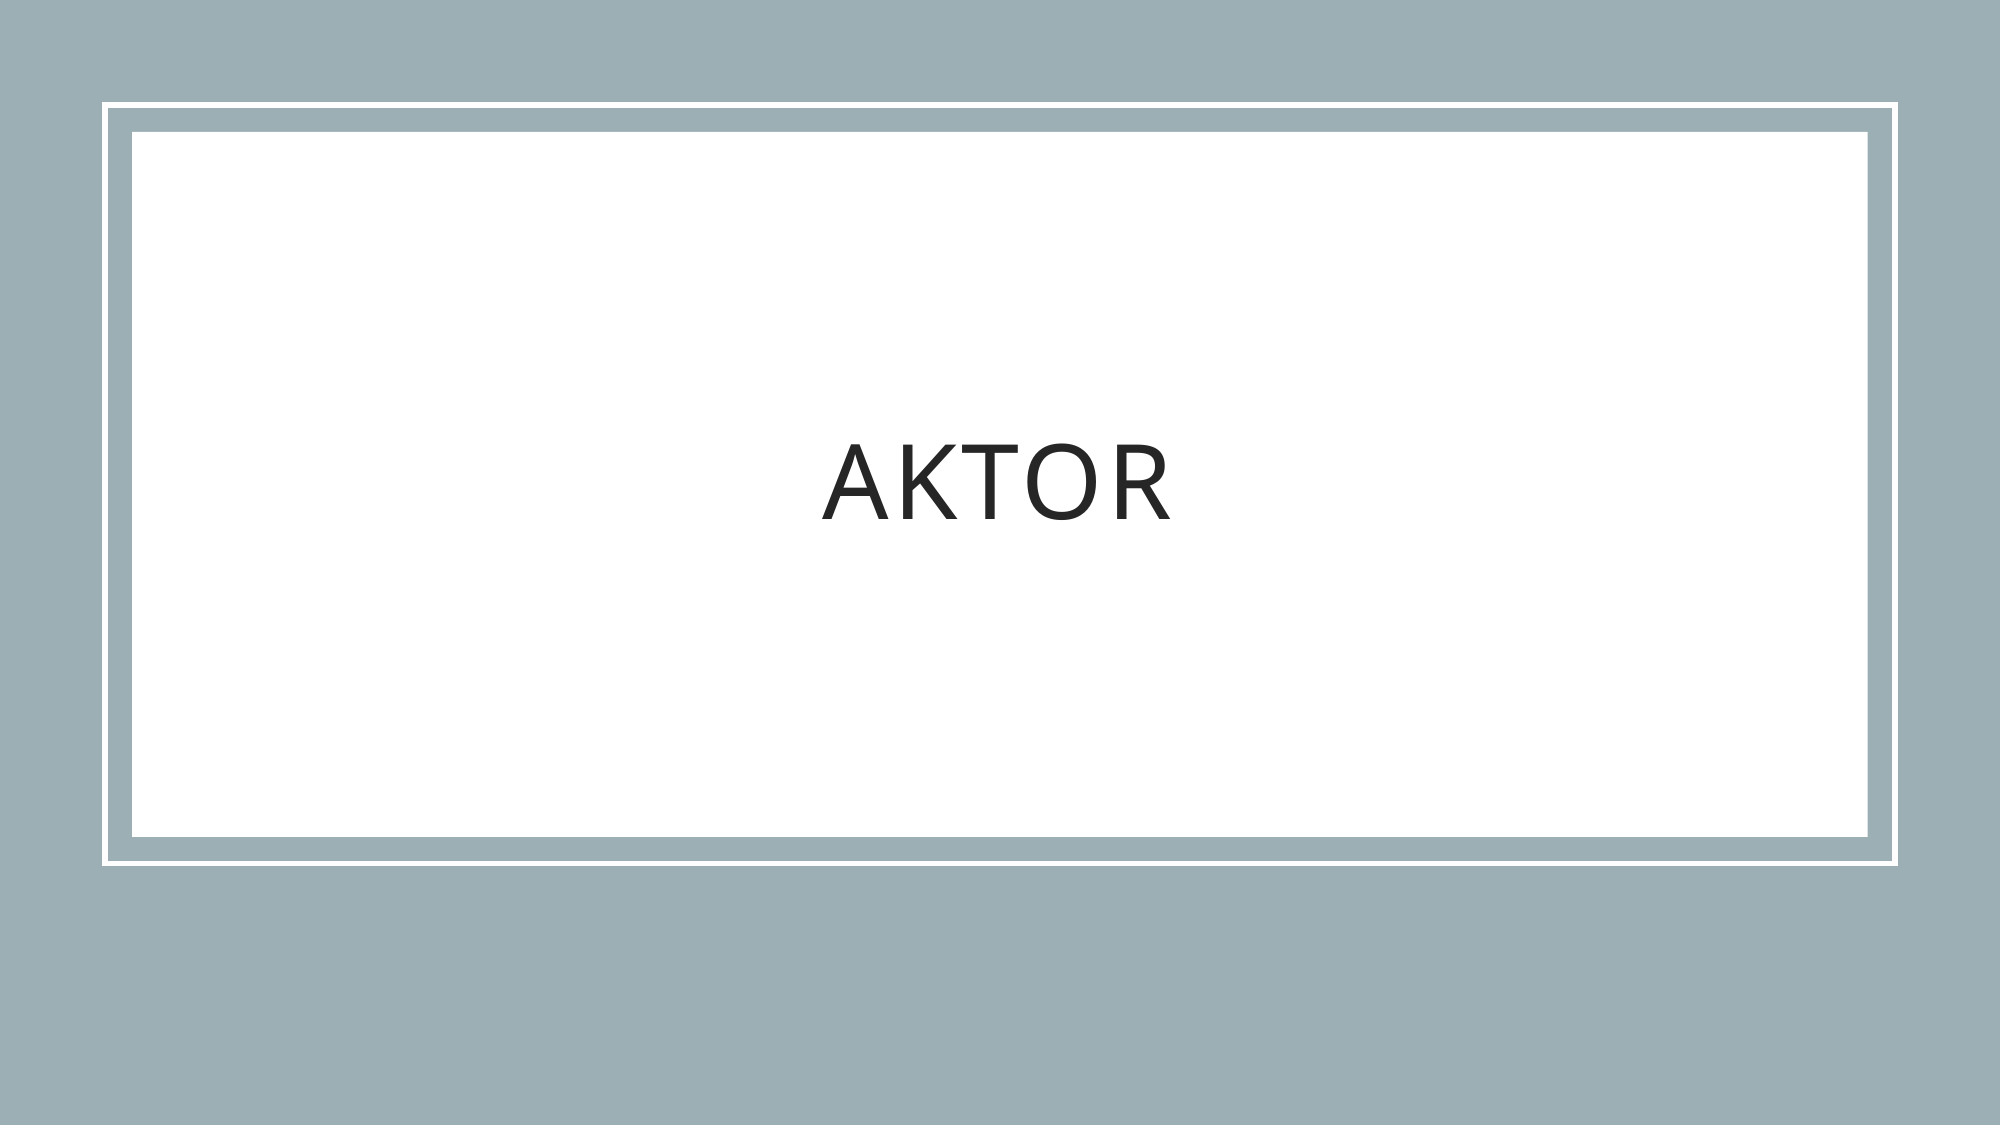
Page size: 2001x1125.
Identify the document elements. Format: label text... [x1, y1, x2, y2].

text_box [131, 131, 1869, 838]
text_box [104, 104, 1896, 865]
title Aktor [204, 208, 1791, 762]
